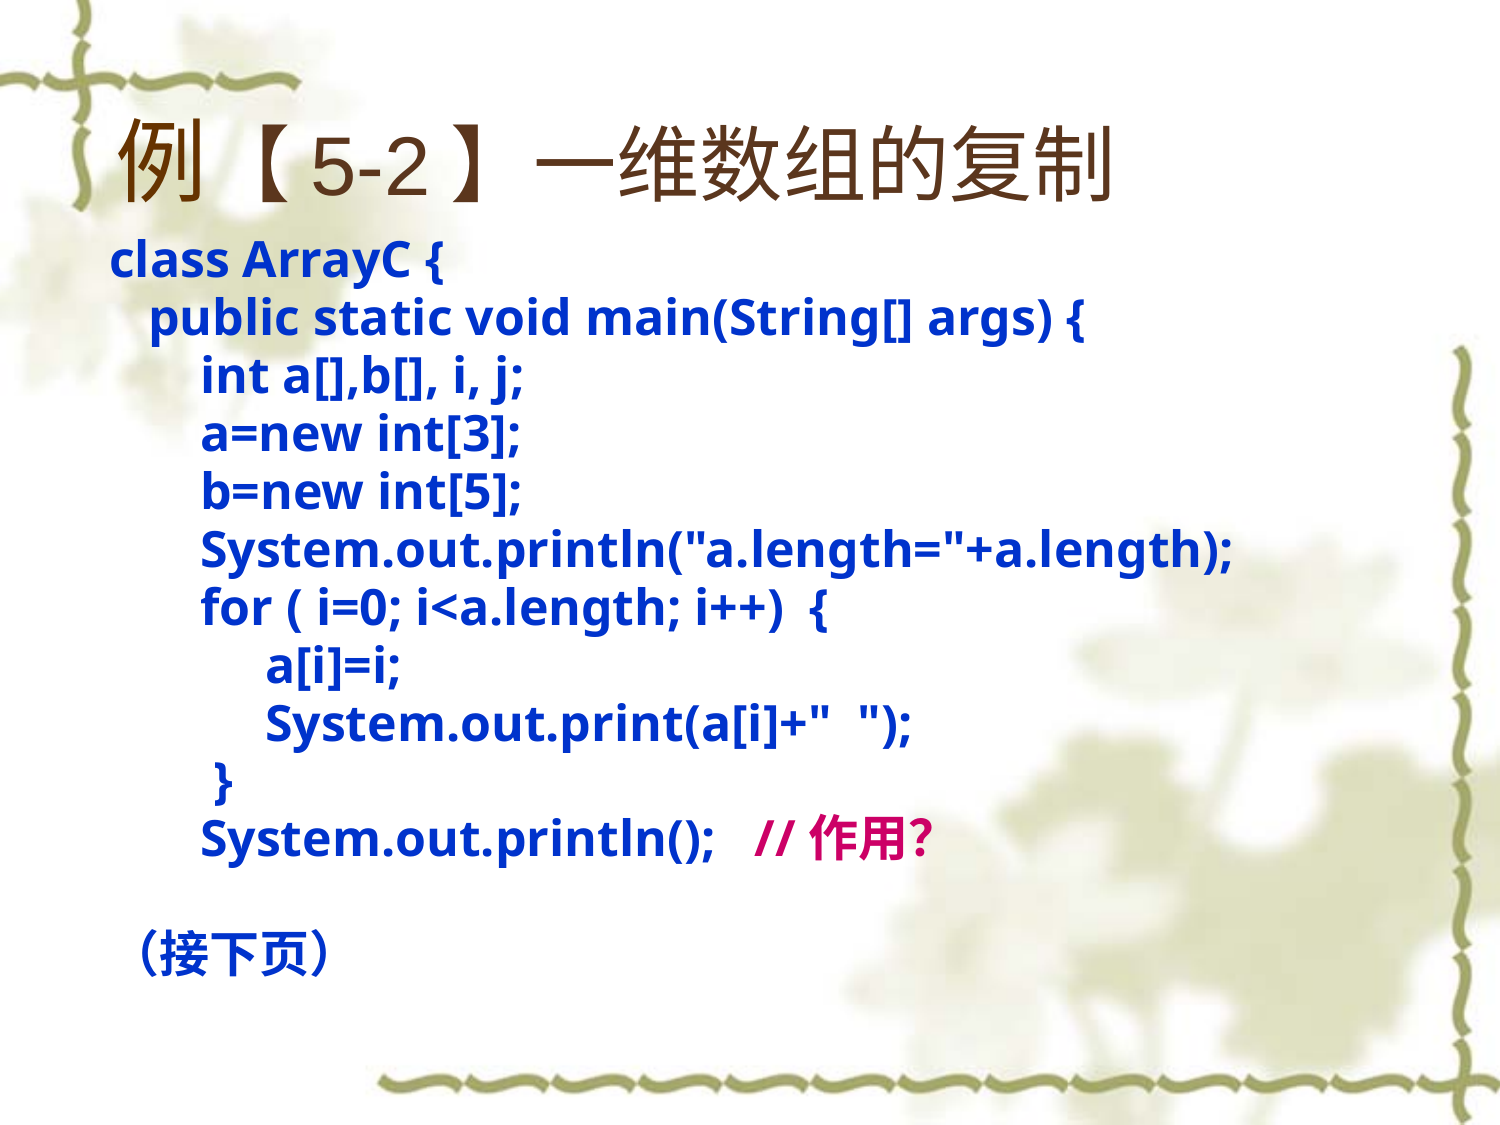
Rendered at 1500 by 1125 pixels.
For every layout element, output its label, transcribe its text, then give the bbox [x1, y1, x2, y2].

list class ArrayC { public static void main(String[] args) { int a[],b[], i, j; a=new int[3]; b=new int[5]; System.out.println("a.length="+a.length); for ( i=0; i<a.length; i++) { a[i]=i; System.out.print(a[i]+" "); } System.out.println(); //作用？ （接下页） [93, 231, 1500, 1024]
title 例【5-2】一维数组的复制 [100, 89, 1436, 229]
picture [0, 0, 1500, 1125]
